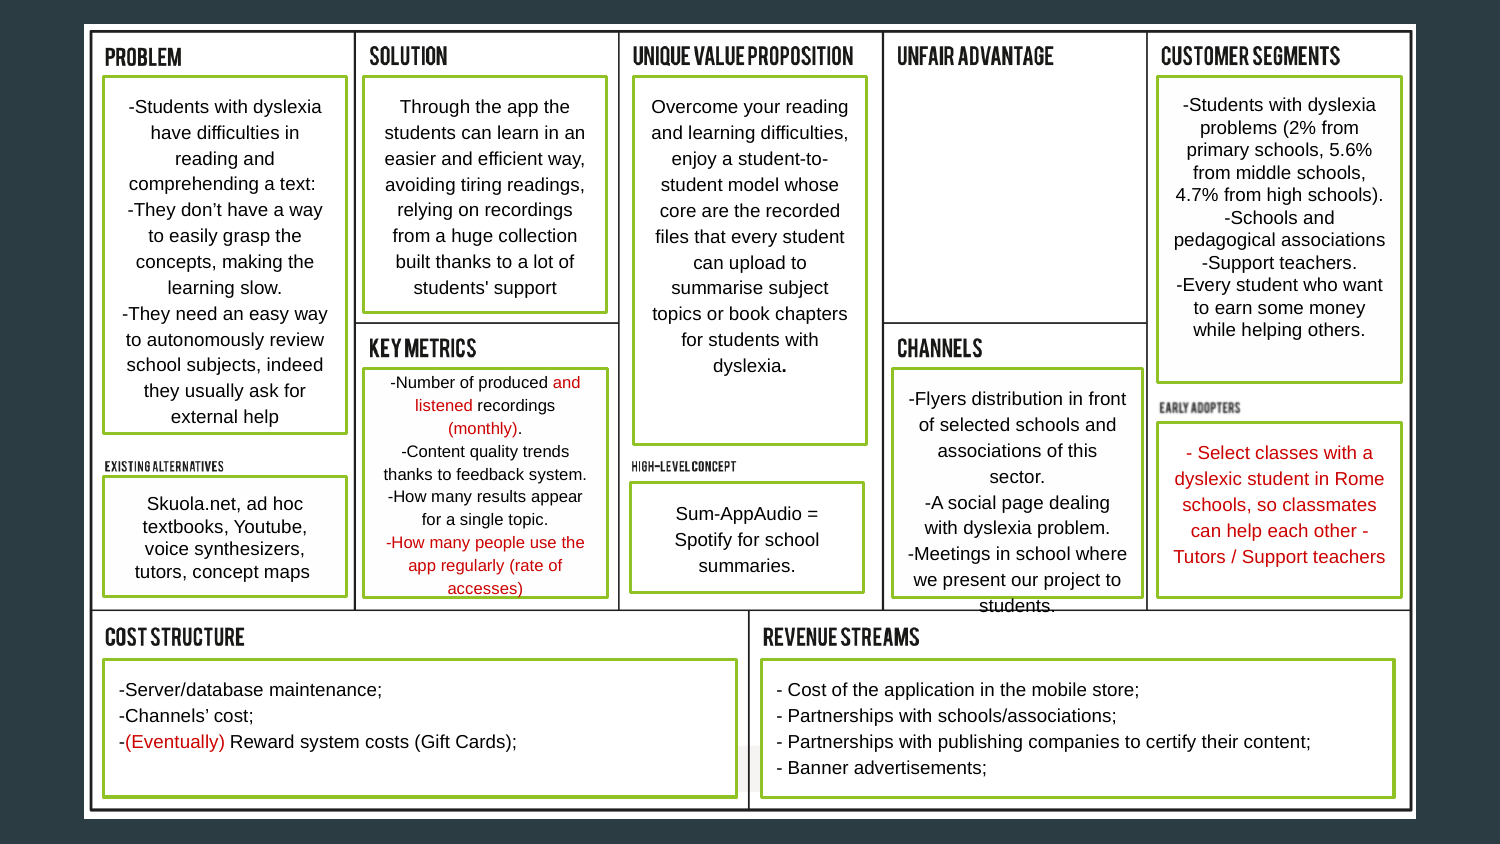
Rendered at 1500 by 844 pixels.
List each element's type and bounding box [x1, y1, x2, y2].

picture [83, 24, 1416, 819]
